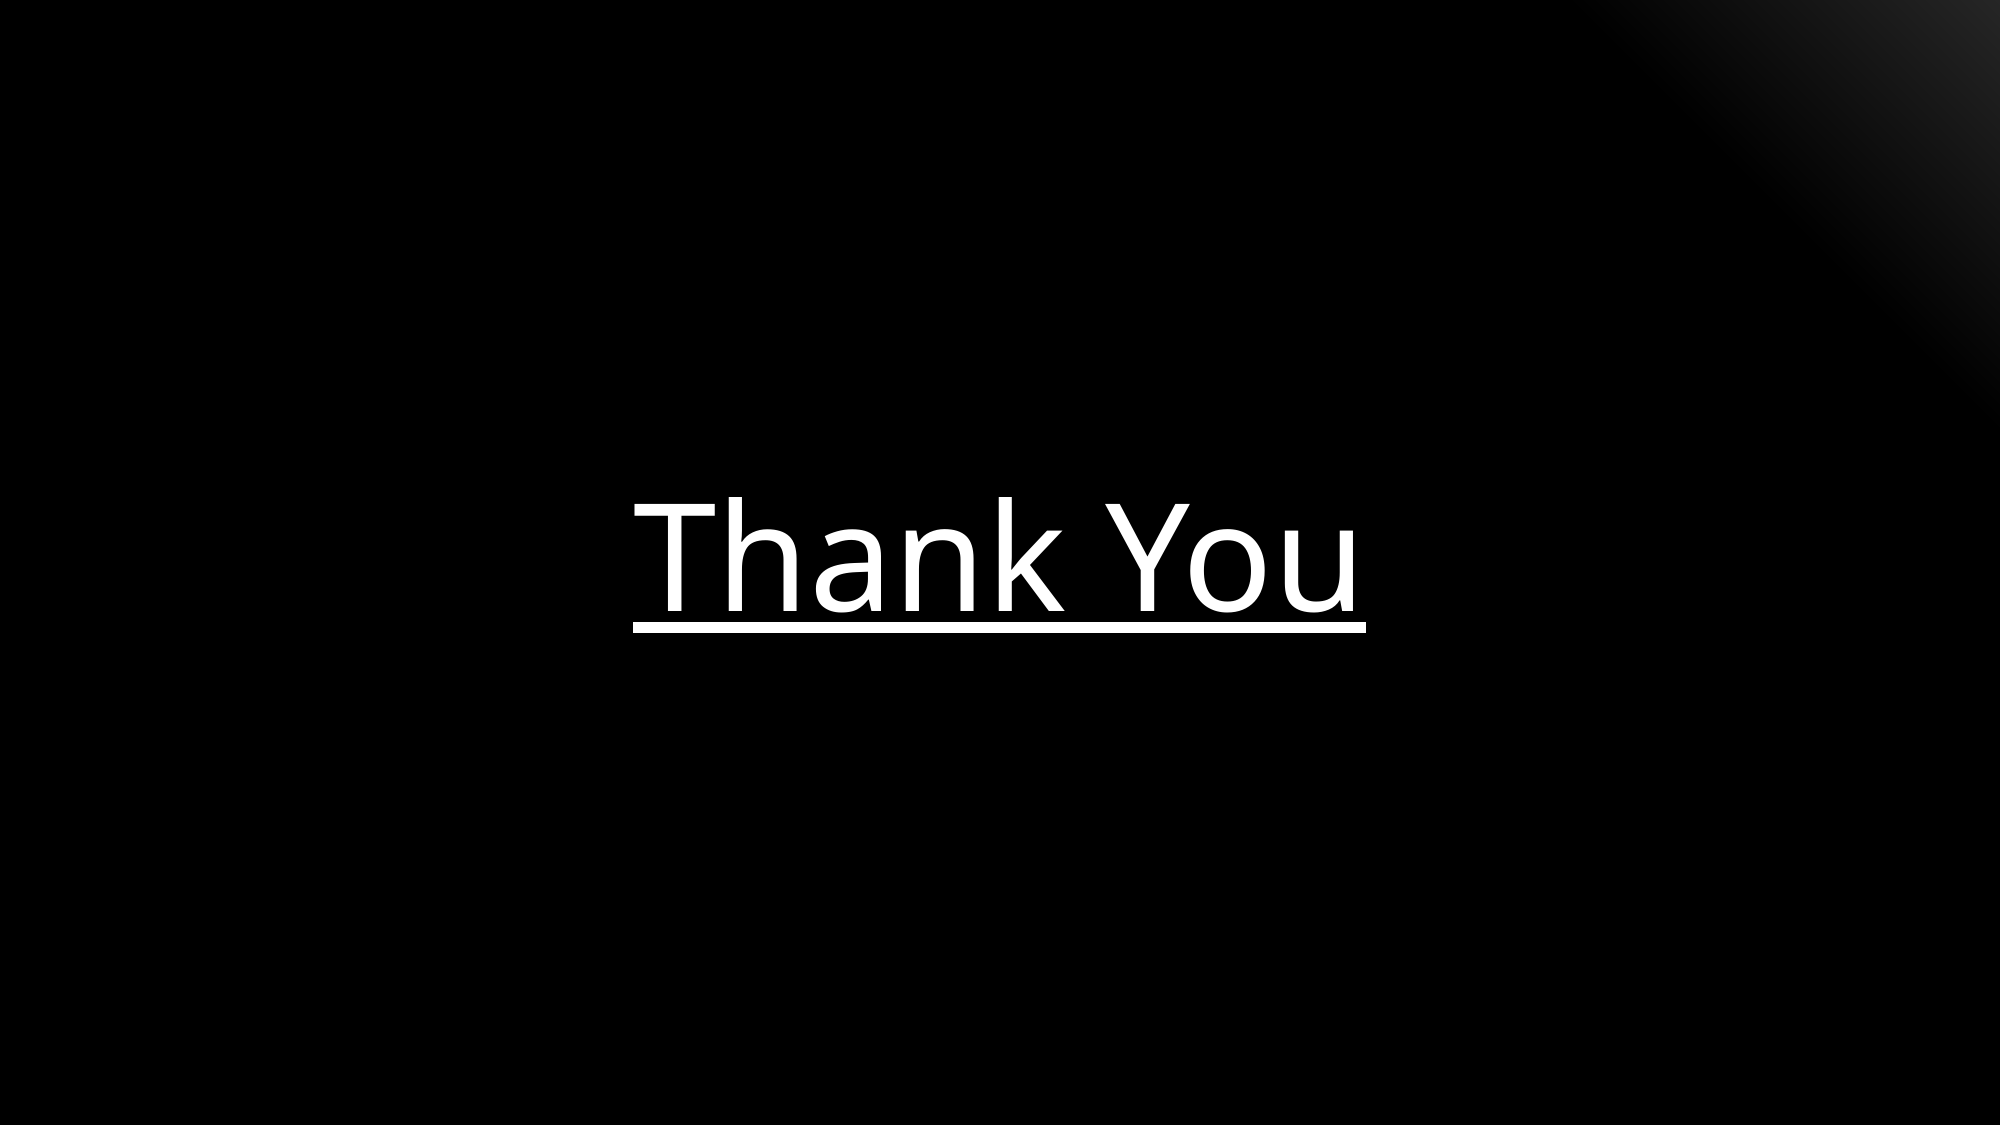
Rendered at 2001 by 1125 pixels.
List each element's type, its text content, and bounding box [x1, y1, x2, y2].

title Thank You [137, 453, 1863, 672]
